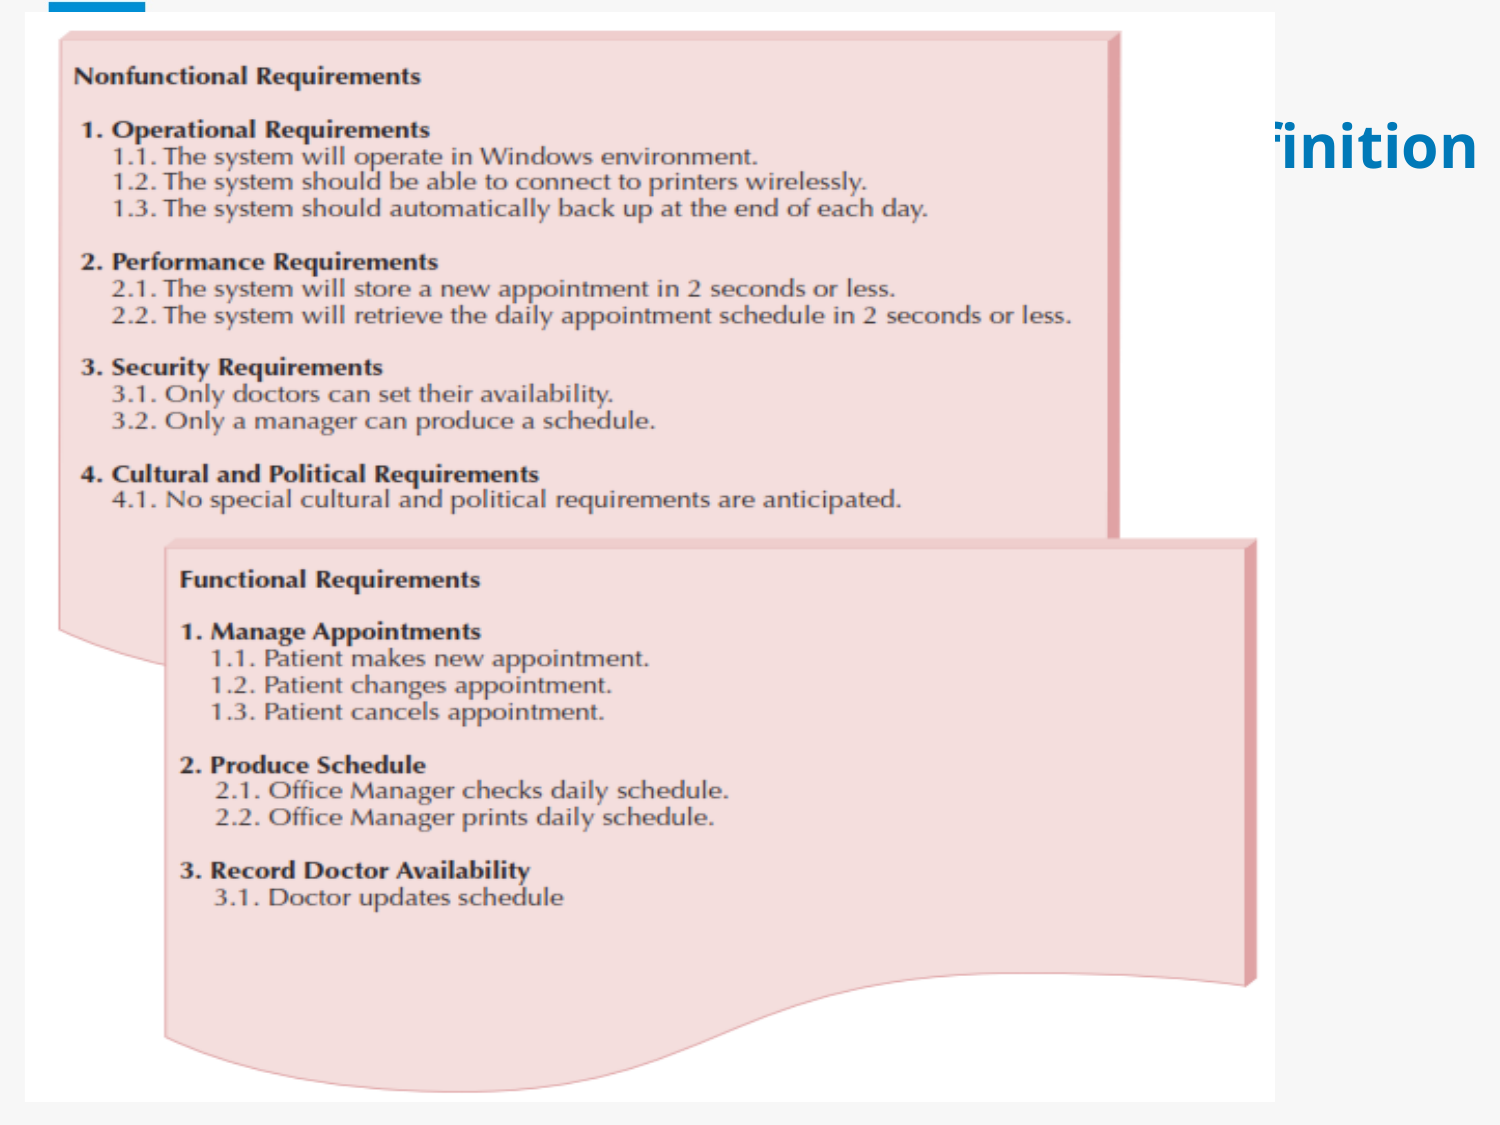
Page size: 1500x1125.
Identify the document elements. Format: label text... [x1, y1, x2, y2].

title Sample of Requirements Definition [1279, 99, 1500, 190]
picture [0, 0, 1500, 1102]
